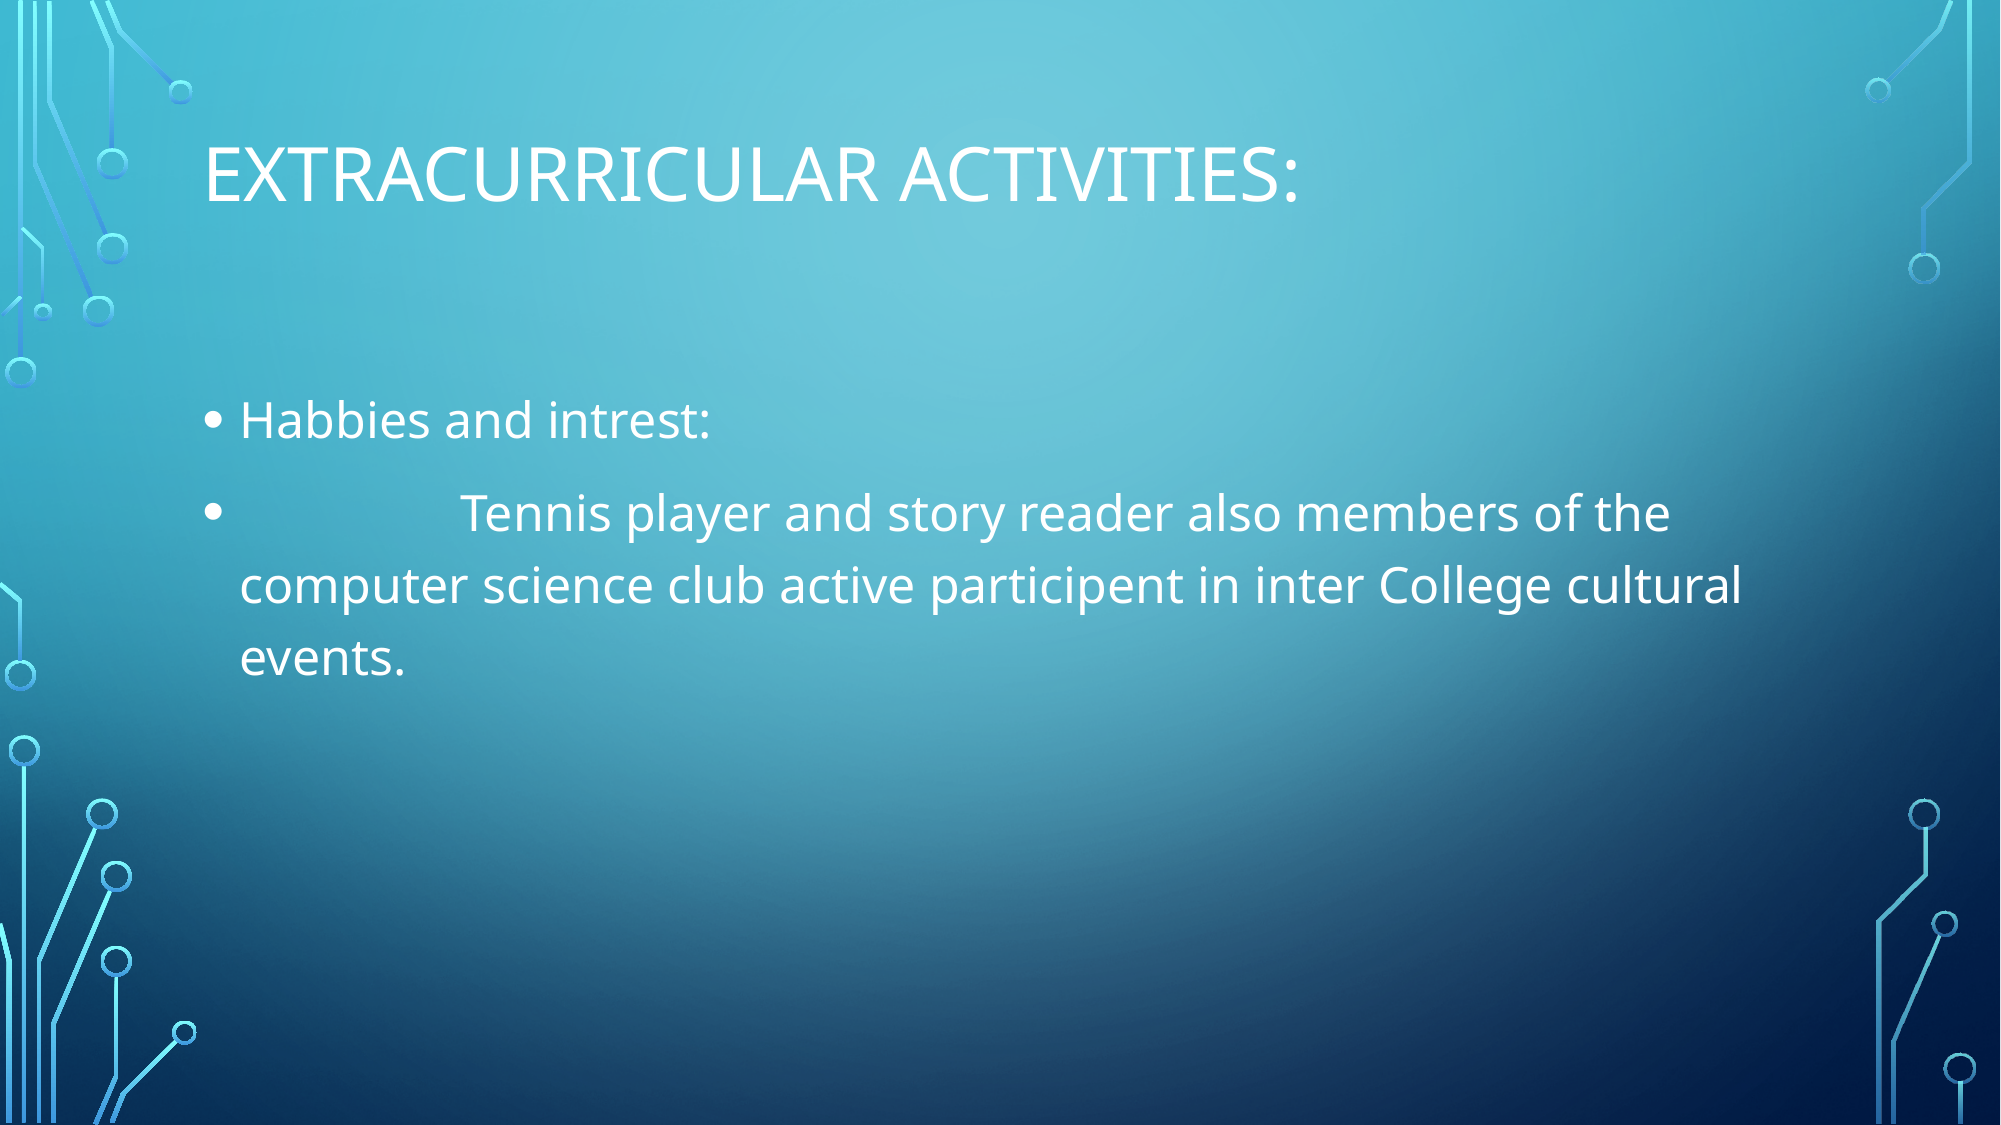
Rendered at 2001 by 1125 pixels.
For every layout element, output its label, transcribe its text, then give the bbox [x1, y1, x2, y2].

title Extracurricular activities: [187, 101, 1813, 344]
list Habbies and intrest: Tennis player and story reader also members of the computer science club active participent in inter College cultural events. [187, 369, 1813, 950]
